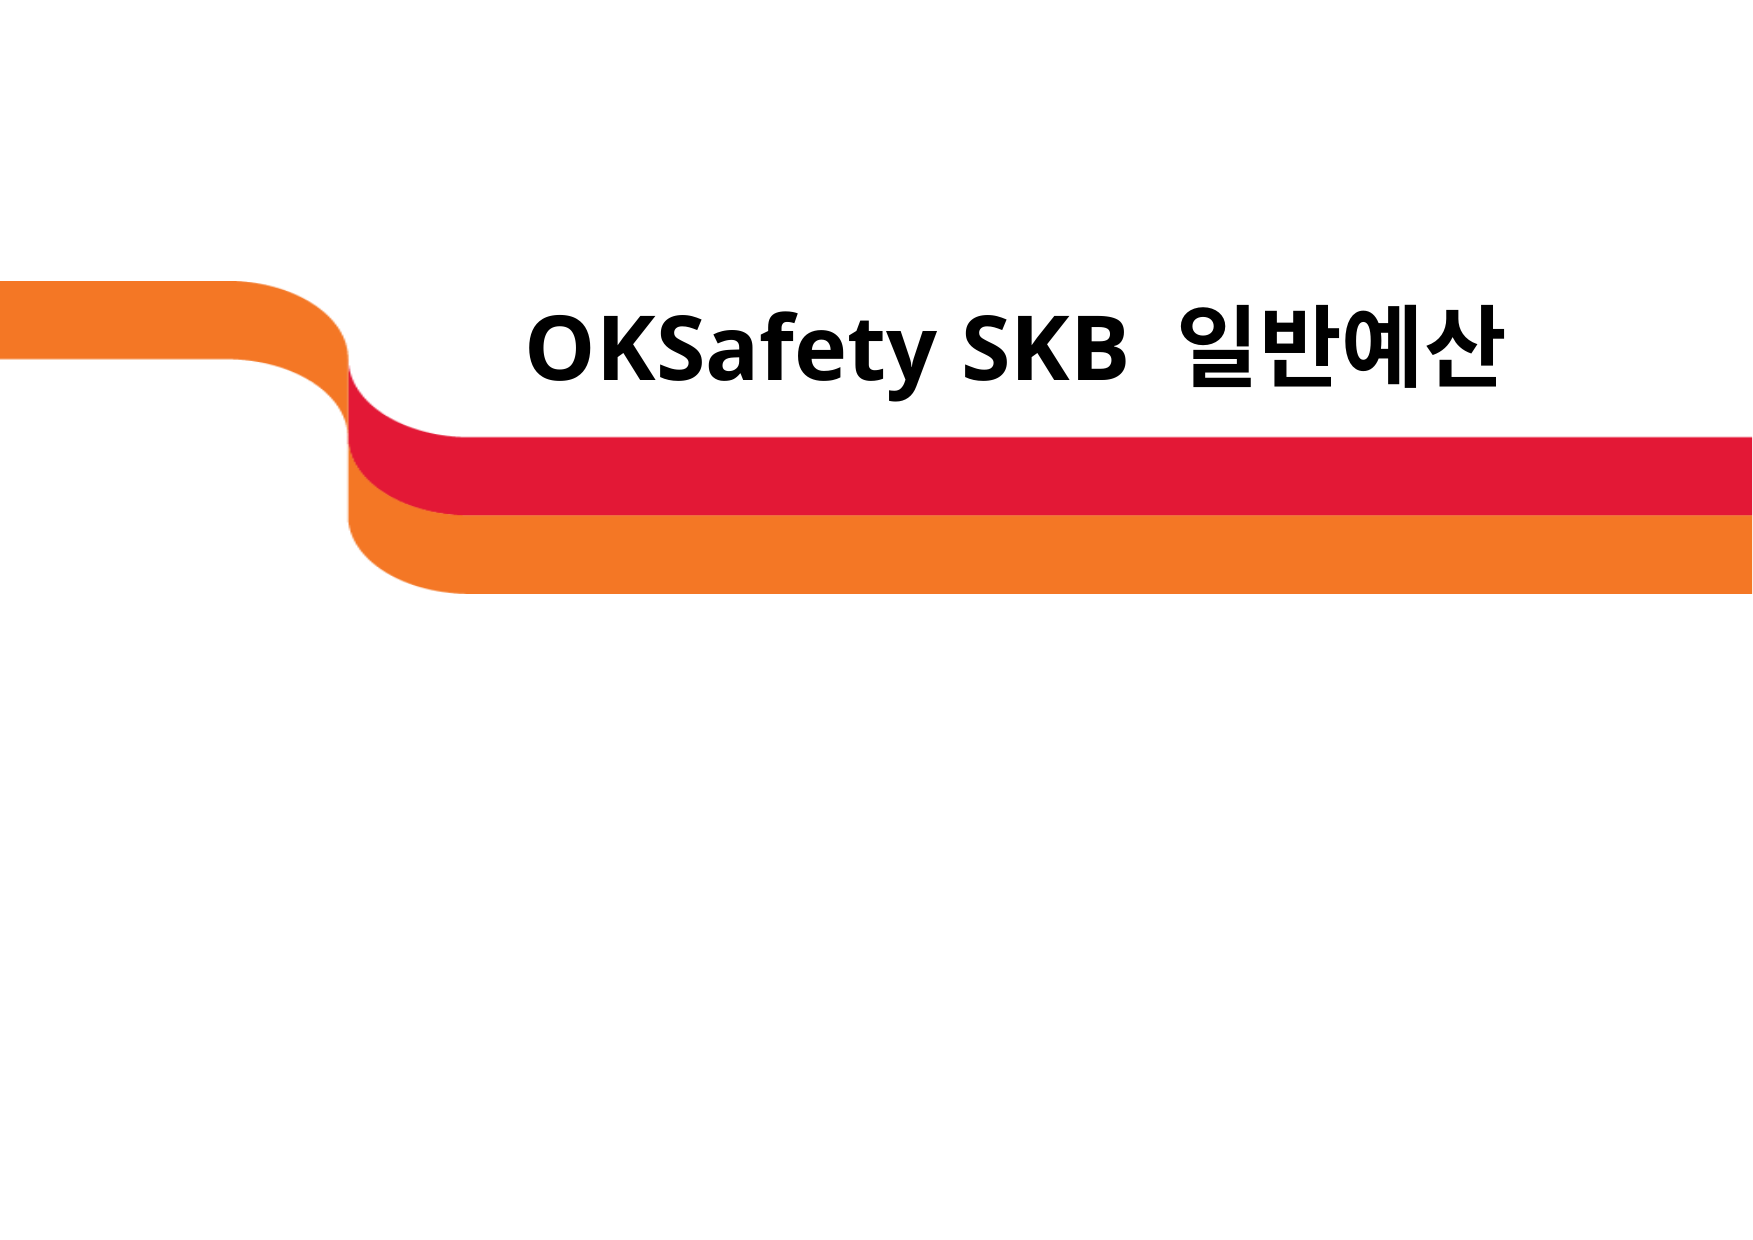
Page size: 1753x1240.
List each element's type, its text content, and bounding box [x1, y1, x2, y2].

picture [0, 281, 1753, 594]
text_box OKSafety SKB 일반예산 [328, 282, 1704, 441]
